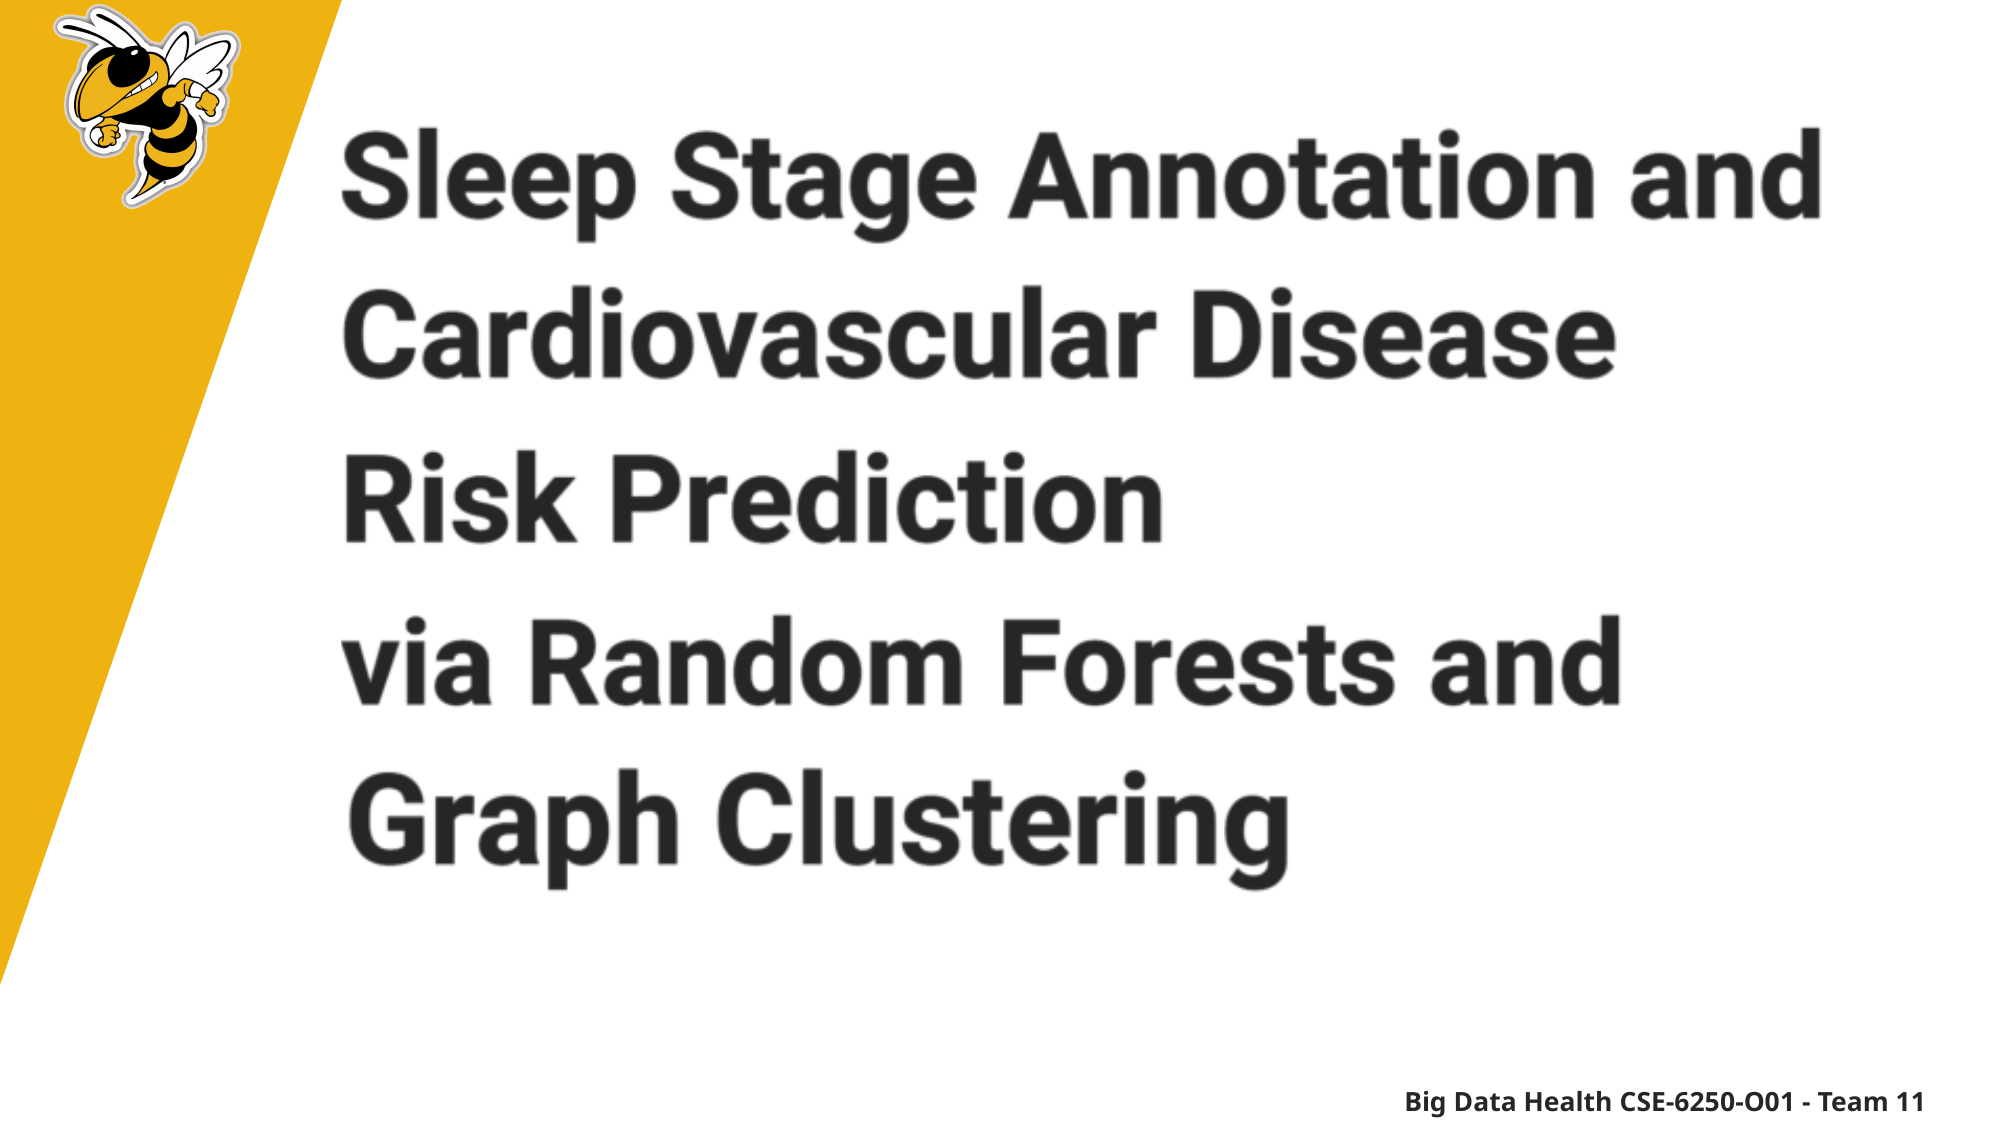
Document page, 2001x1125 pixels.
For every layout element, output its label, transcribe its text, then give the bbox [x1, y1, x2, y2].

picture [40, 0, 255, 214]
list Big Data Health CSE-6250-O01 - Team 11 [1331, 1025, 2000, 1125]
text_box [0, 0, 343, 986]
picture [341, 749, 1303, 923]
picture [341, 112, 1824, 727]
